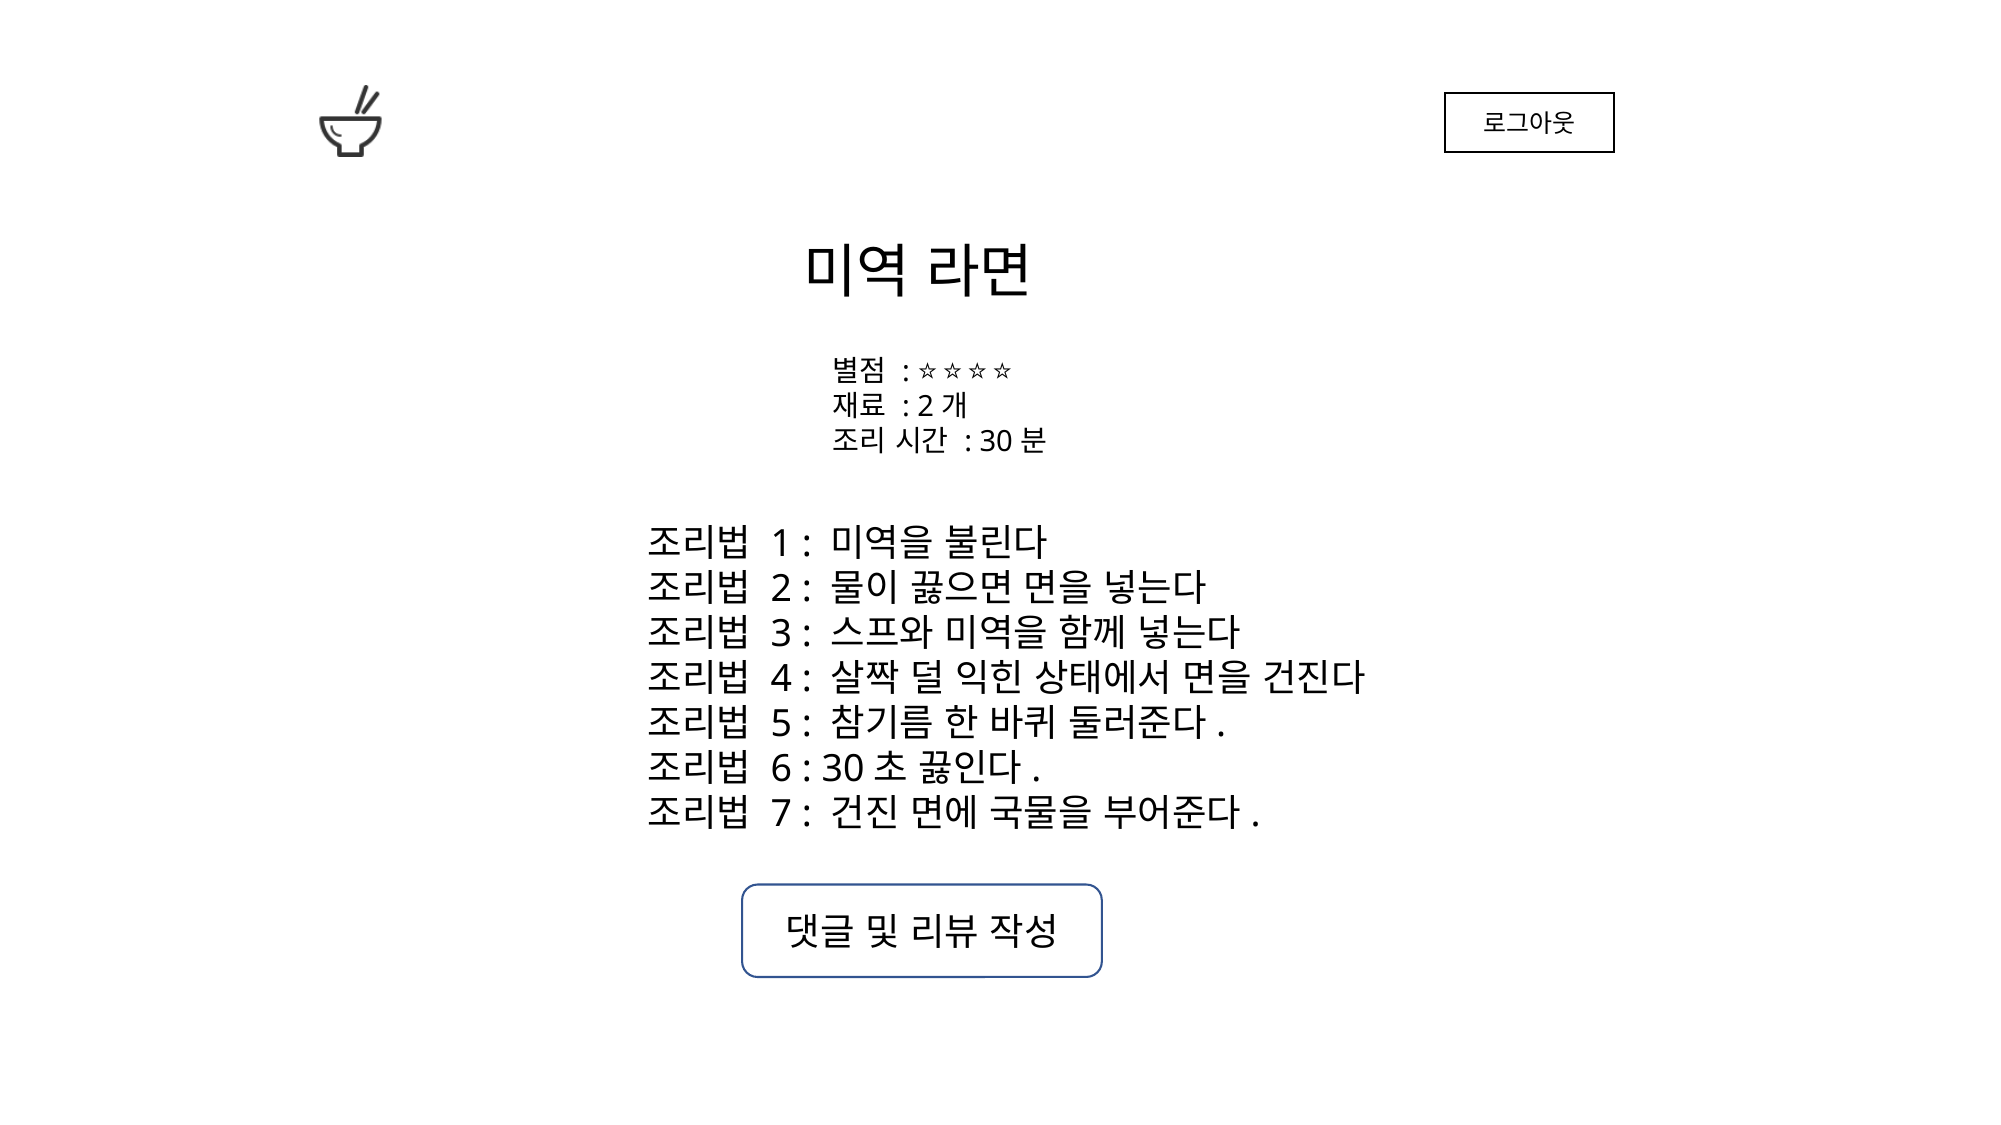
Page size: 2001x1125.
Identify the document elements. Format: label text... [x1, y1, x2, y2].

text_box [741, 883, 1103, 979]
text_box 미역 라면 [788, 227, 1636, 312]
picture [314, 85, 386, 157]
text_box 별점 : ⭐ ⭐ ⭐ ⭐ 재료 : 2개 조리 시간 : 30분 [818, 345, 1063, 500]
text_box 로그아웃 [1444, 92, 1615, 153]
text_box 조리법 1 : 미역을 불린다 조리법 2 : 물이 끓으면 면을 넣는다 조리법 3 : 스프와 미역을 함께 넣는다 조리법 4 : 살짝 덜 익힌 상태에서 면을 건진다 조리법 5 : 참기름 한 바퀴 둘러준다. 조리법 6 : 30초 끓인다. 조리법 7 : 건진 면에 국물을 부어준다. [632, 512, 1382, 842]
